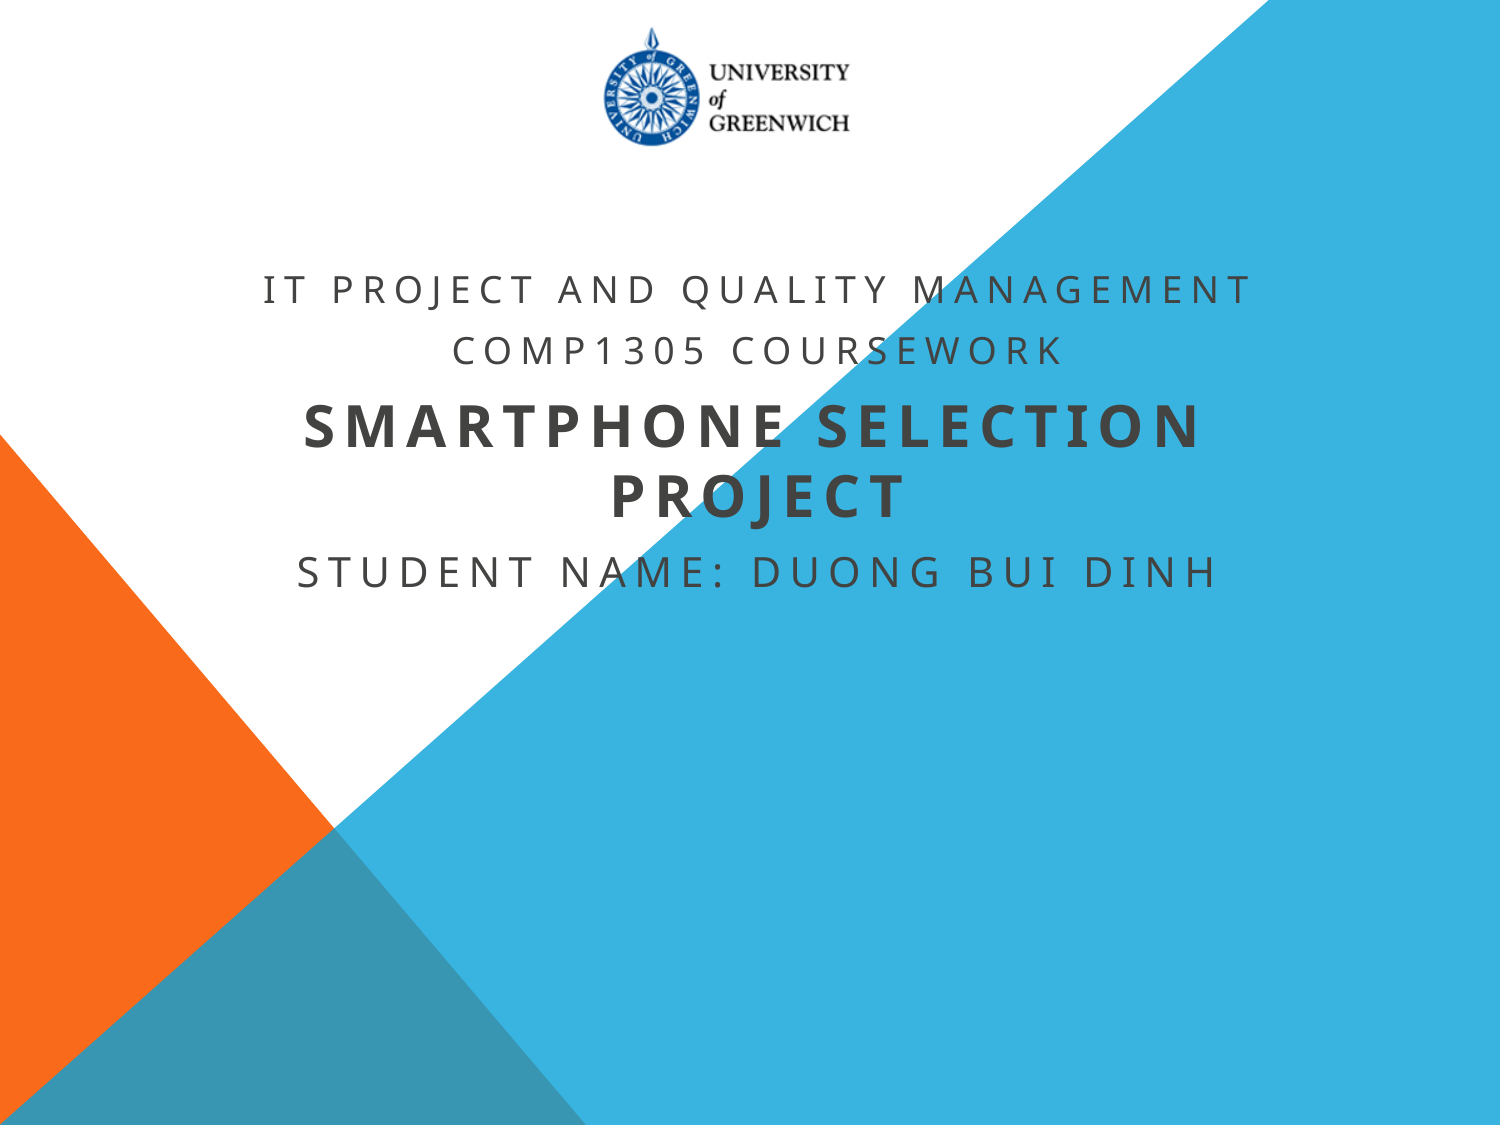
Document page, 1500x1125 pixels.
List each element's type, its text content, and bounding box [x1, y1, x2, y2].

title [99, 50, 1375, 250]
subtitle IT Project and Quality Management COMP1305 Coursework Smartphone Selection Project Student Name: Duong Bui Dinh [225, 212, 1288, 1050]
picture [512, 24, 993, 151]
